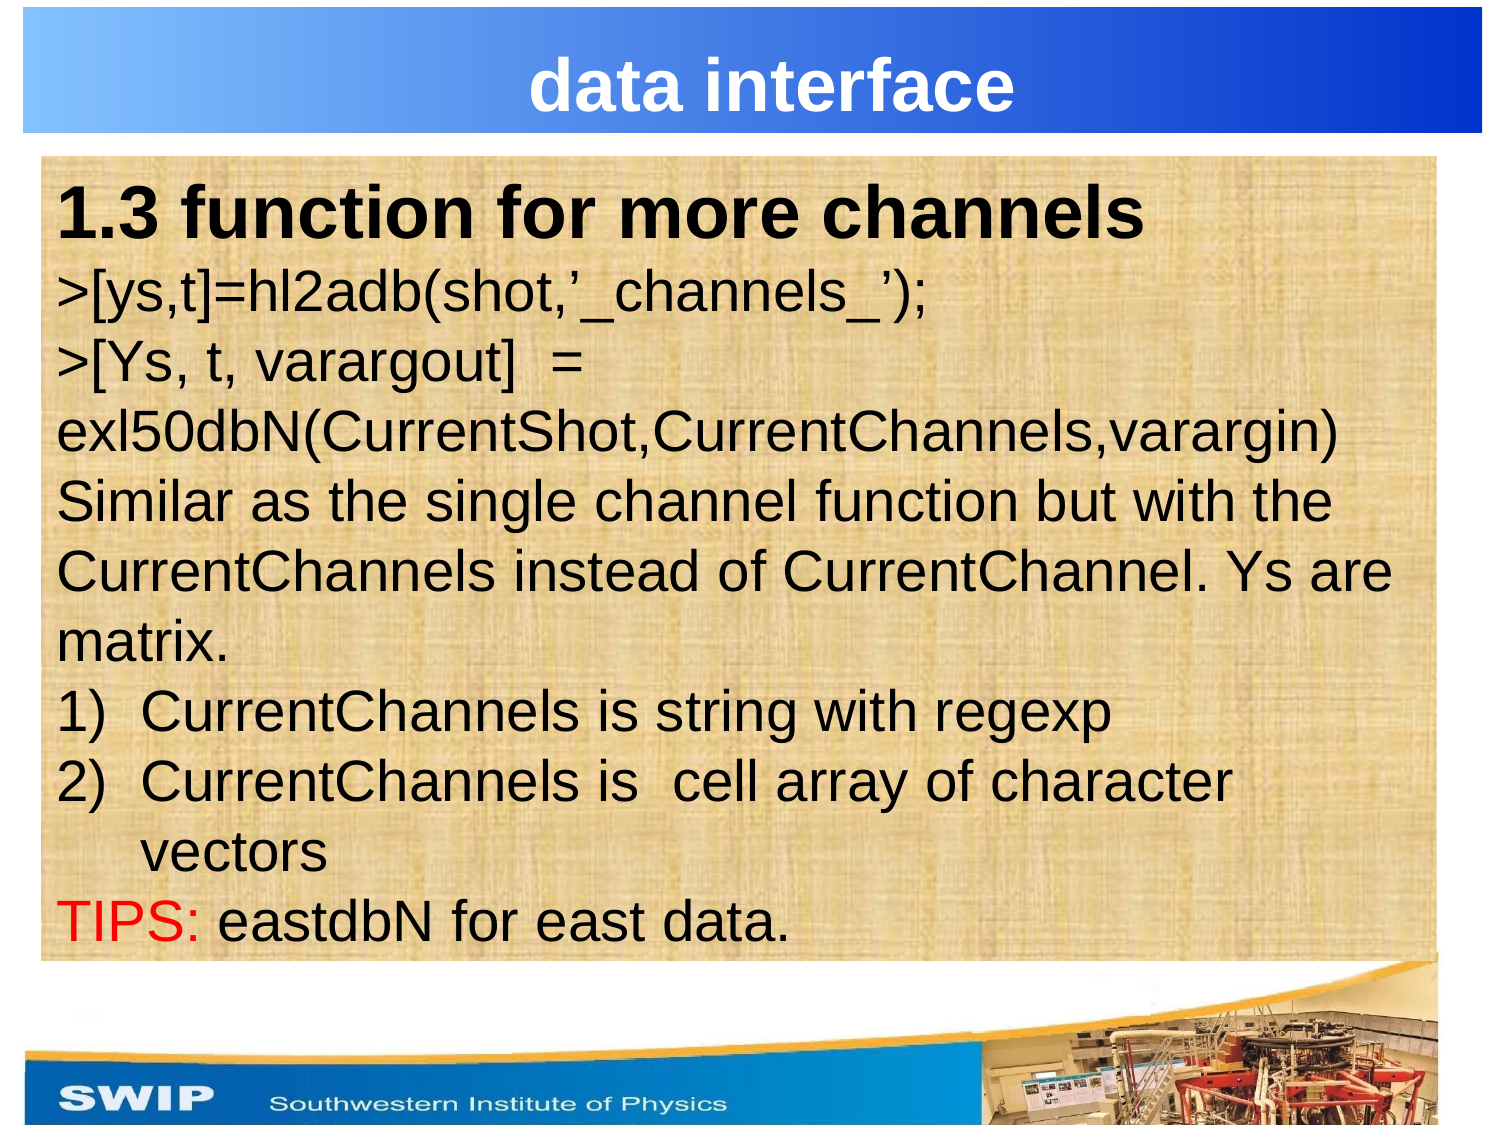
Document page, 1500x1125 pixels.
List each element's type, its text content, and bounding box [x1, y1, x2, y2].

text_box 1.3 function for more channels >[ys,t]=hl2adb(shot,’_channels_’); >[Ys, t, varargout] = exl50dbN(CurrentShot,CurrentChannels,varargin) Similar as the single channel function but with the CurrentChannels instead of CurrentChannel. Ys are matrix. CurrentChannels is string with regexp CurrentChannels is cell array of character vectors TIPS: eastdbN for east data. [41, 156, 1437, 961]
picture [0, 0, 1500, 1125]
title data interface [74, 18, 1471, 144]
